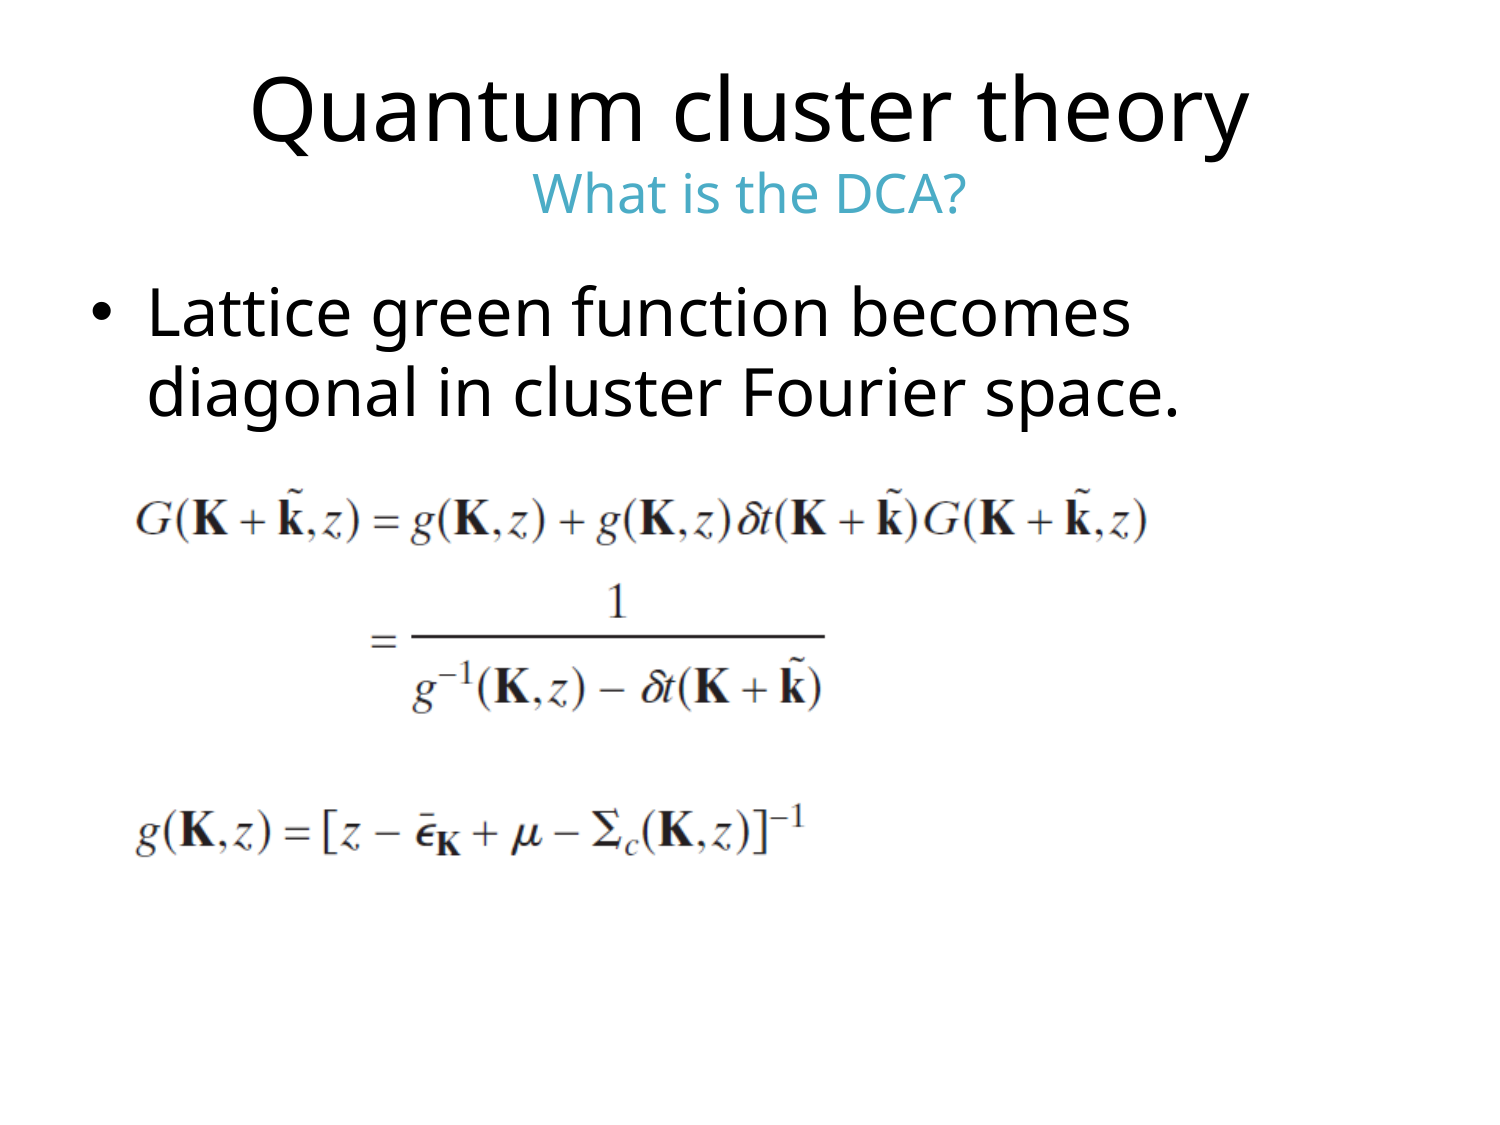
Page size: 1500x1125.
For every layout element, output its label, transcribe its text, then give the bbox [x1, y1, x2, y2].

picture [363, 574, 833, 729]
picture [123, 480, 1159, 563]
list Lattice green function becomes diagonal in cluster Fourier space. [75, 262, 1425, 1005]
picture [123, 786, 812, 881]
title Quantum cluster theory What is the DCA? [75, 45, 1425, 233]
